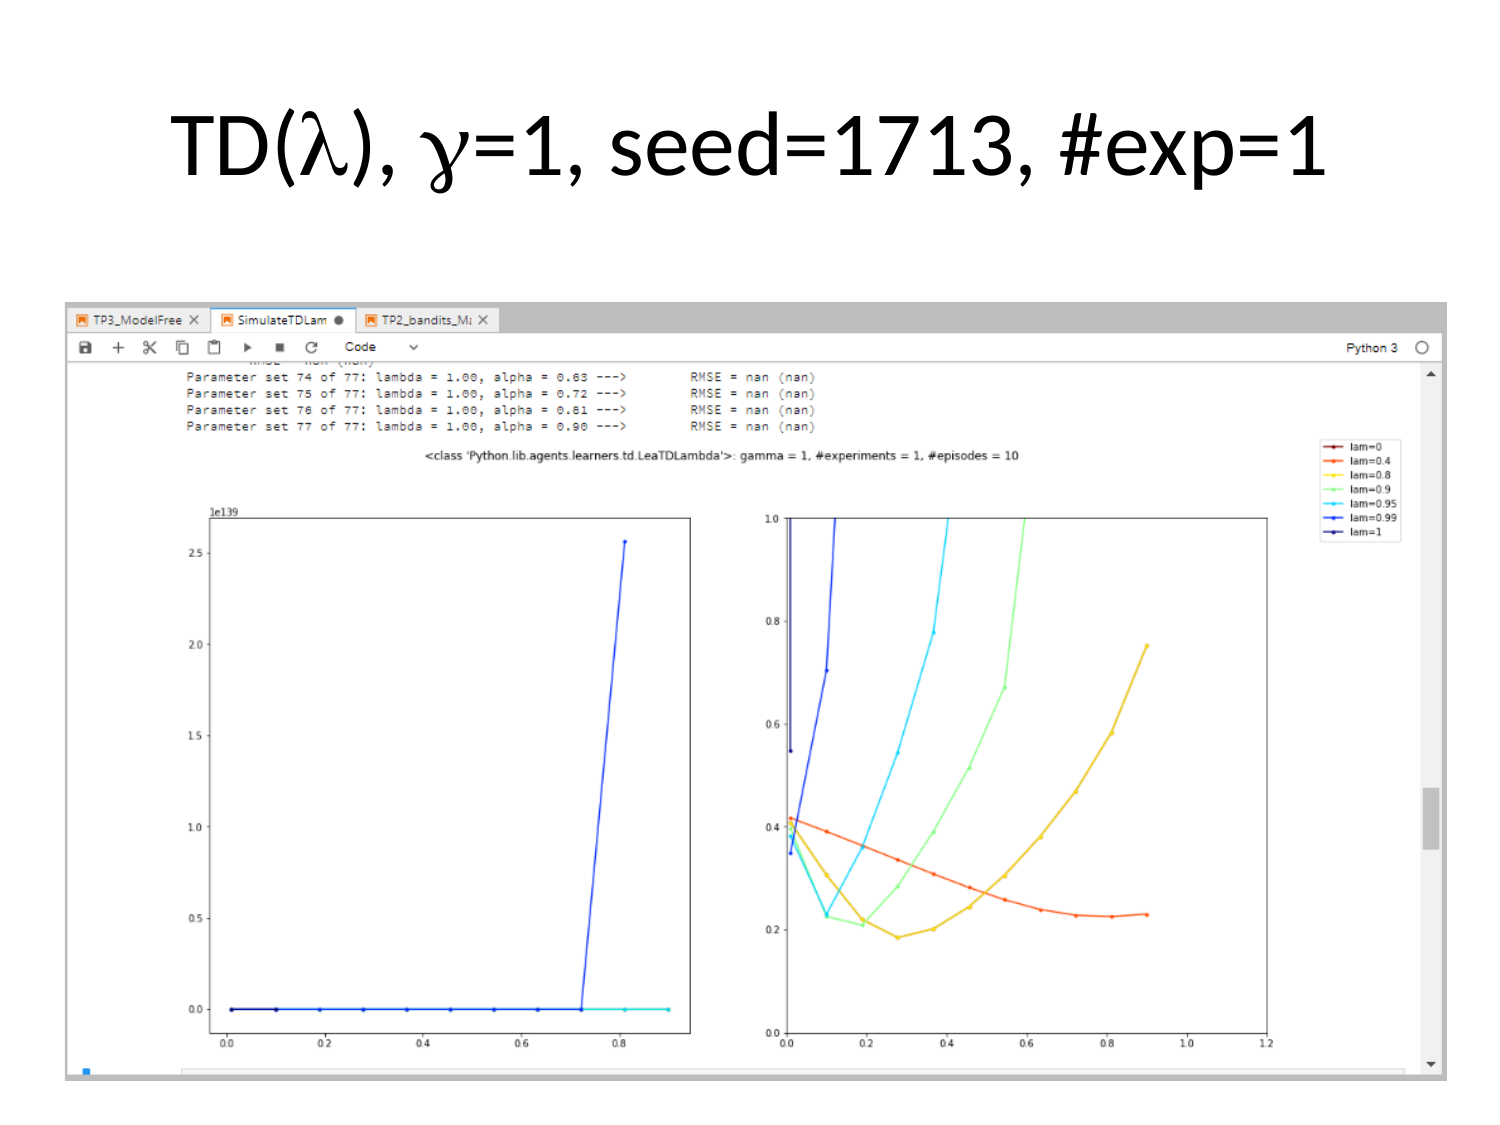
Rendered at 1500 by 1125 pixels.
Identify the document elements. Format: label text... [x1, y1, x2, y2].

title TD(), =1, seed=1713, #exp=1 [75, 45, 1425, 233]
picture [64, 302, 1448, 1082]
